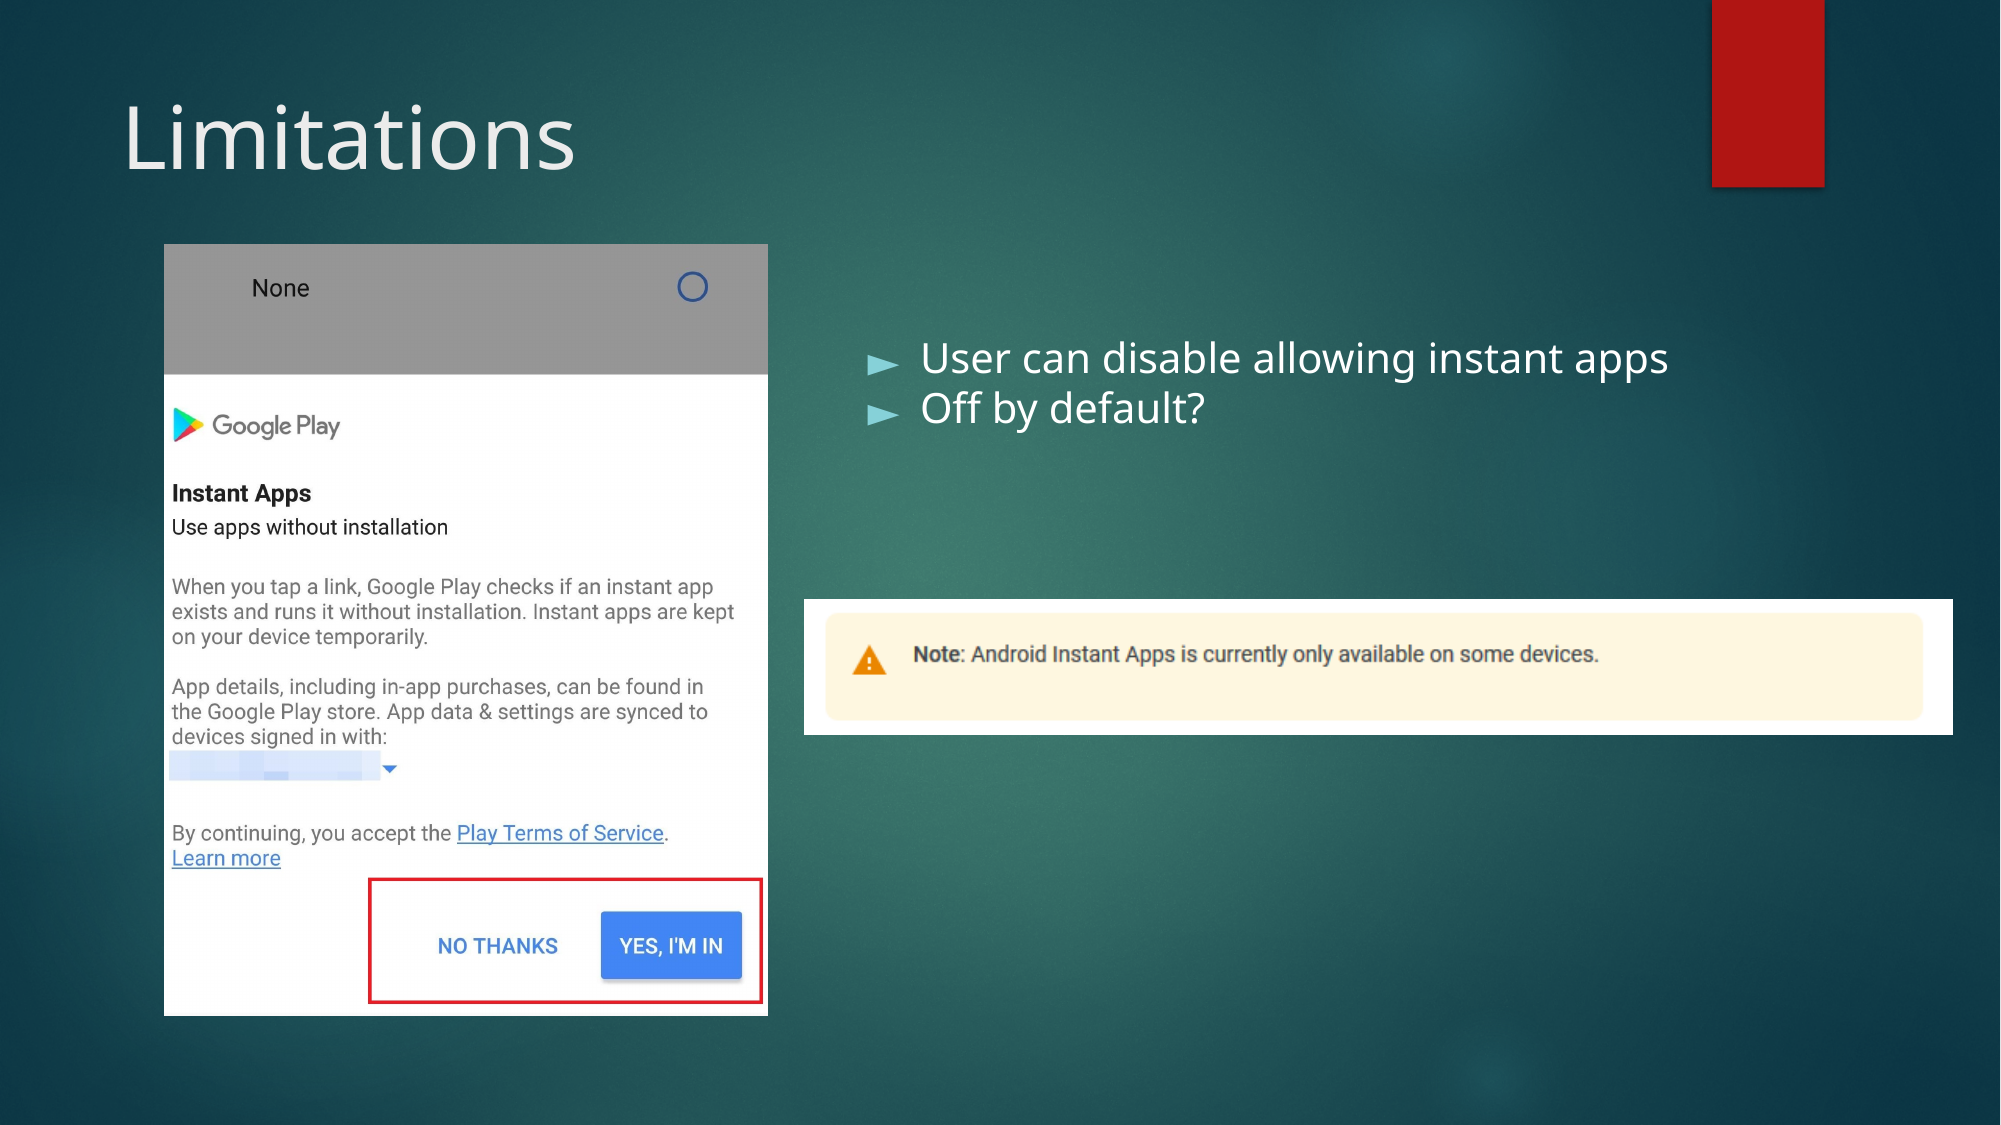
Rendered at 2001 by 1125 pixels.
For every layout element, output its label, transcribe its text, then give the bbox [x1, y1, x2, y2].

list User can disable allowing instant apps Off by default? [829, 324, 1825, 588]
title Limitations [106, 74, 1649, 304]
picture [0, 0, 2001, 1125]
